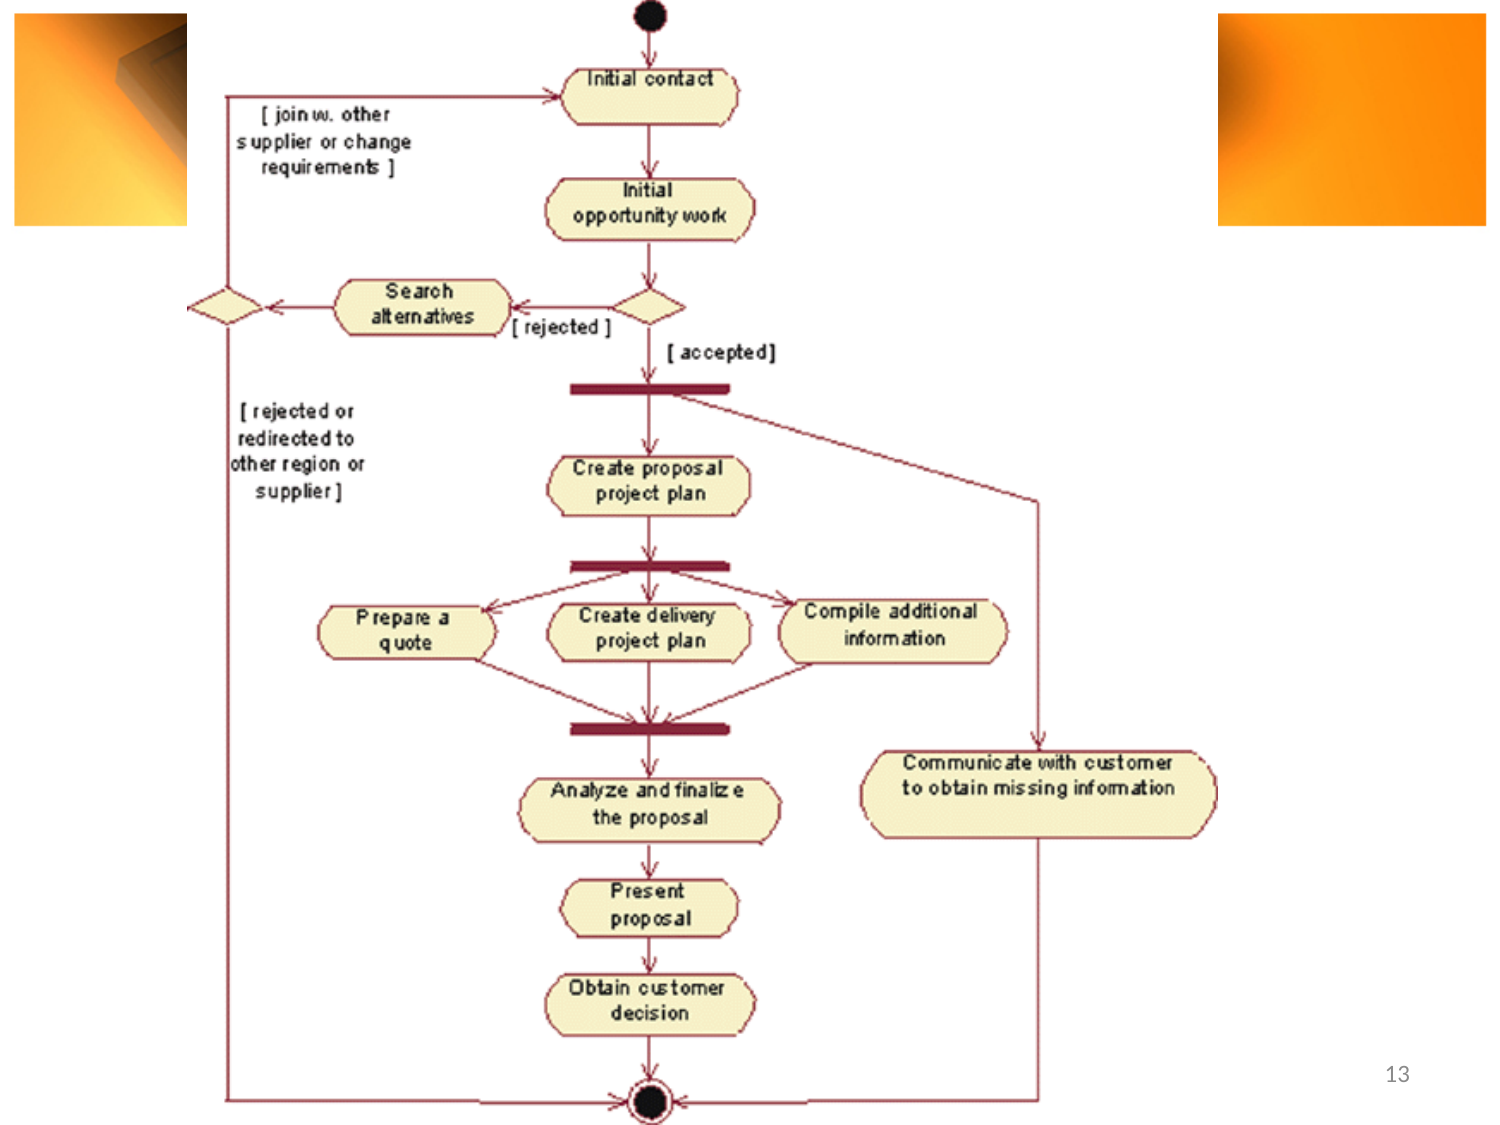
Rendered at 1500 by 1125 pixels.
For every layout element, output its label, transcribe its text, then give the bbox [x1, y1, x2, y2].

slide_number 13 [1223, 1042, 1425, 1103]
picture [0, 0, 187, 1125]
picture [1219, 0, 1500, 1125]
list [187, 0, 1219, 1125]
